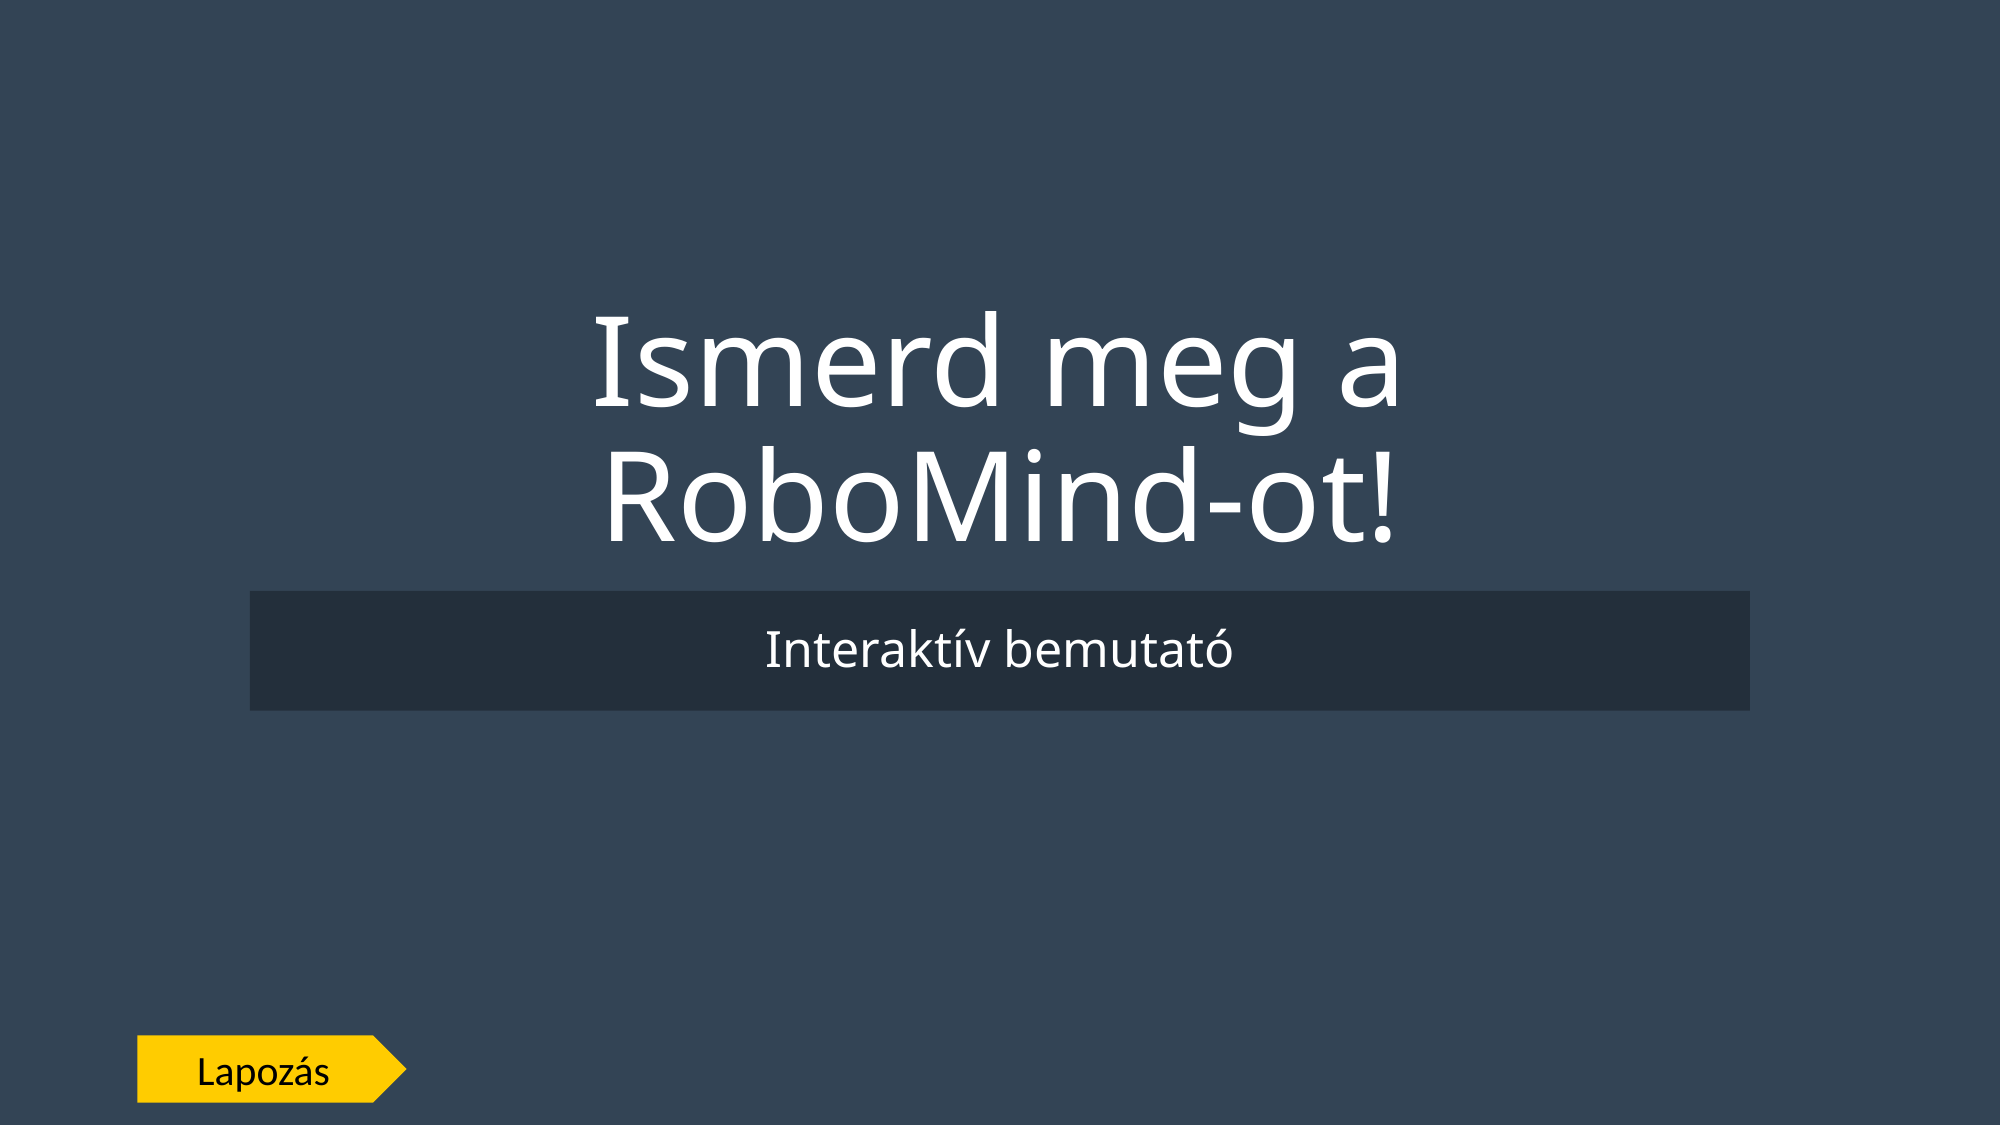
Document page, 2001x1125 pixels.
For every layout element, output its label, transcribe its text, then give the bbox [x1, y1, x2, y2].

subtitle Interaktív bemutató [249, 590, 1750, 711]
title Ismerd meg a RoboMind-ot! [249, 184, 1750, 576]
